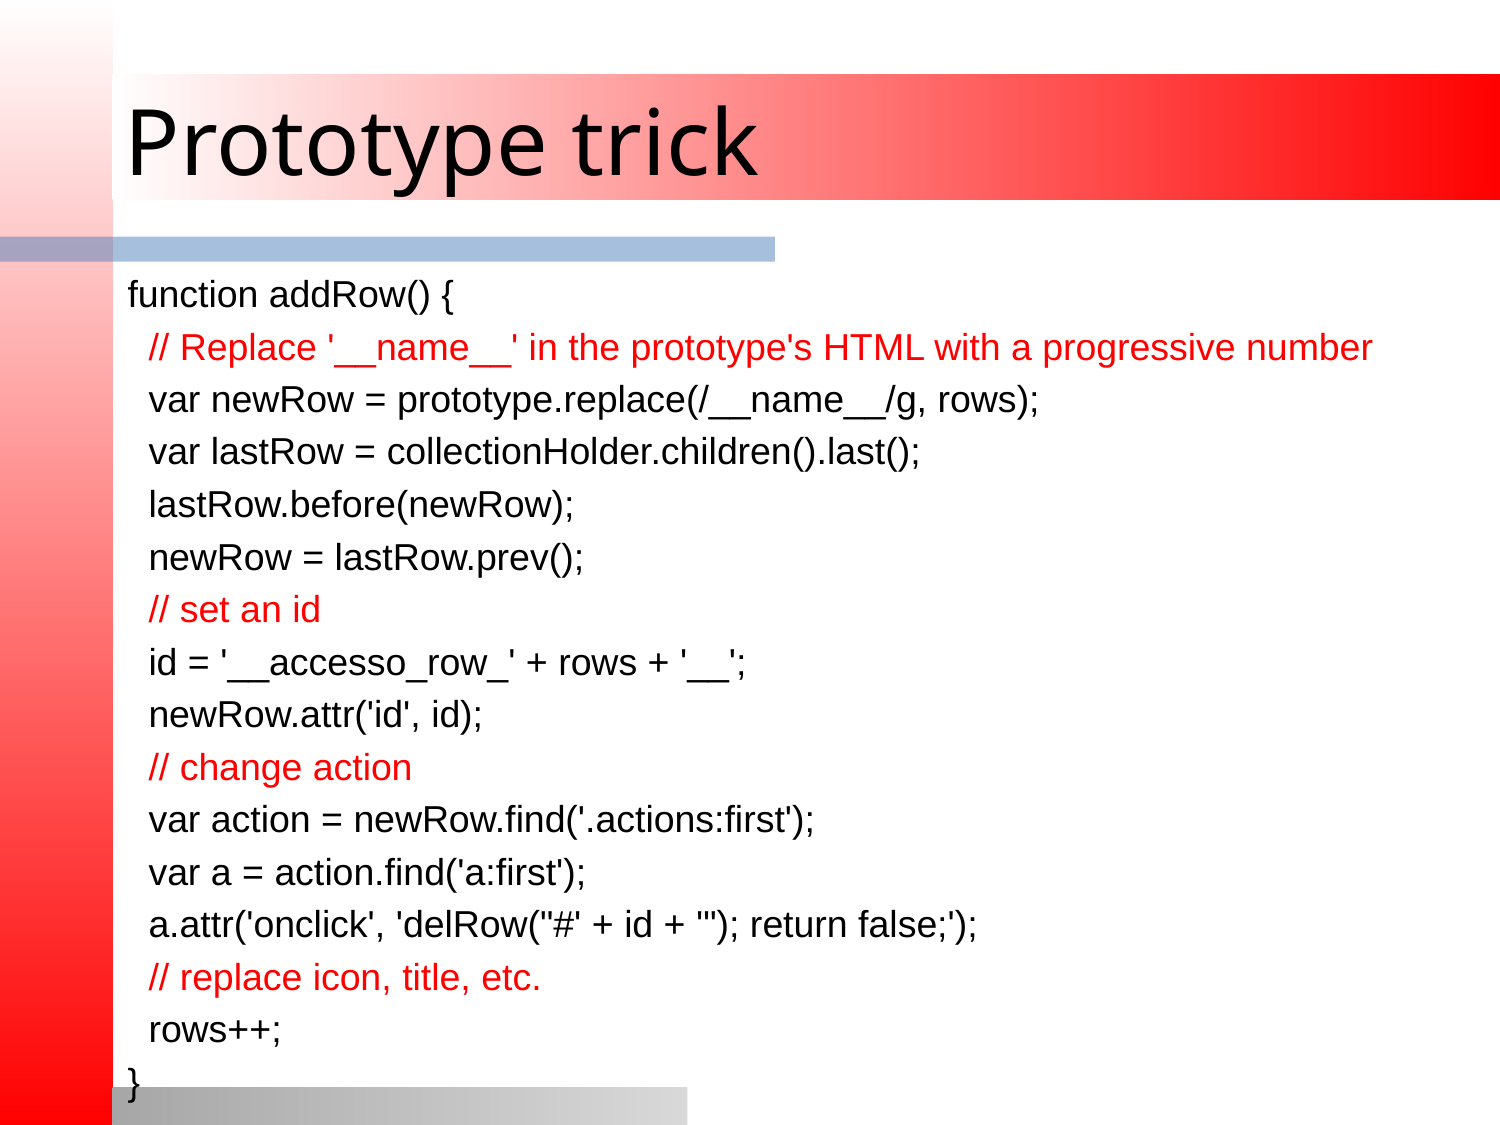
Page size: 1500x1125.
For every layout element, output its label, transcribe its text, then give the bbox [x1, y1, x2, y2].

title Prototype trick [109, 45, 1460, 233]
list function addRow() { // Replace '__name__' in the prototype's HTML with a progressive number var newRow = prototype.replace(/__name__/g, rows); var lastRow = collectionHolder.children().last(); lastRow.before(newRow); newRow = lastRow.prev(); // set an id id = '__accesso_row_' + rows + '__'; newRow.attr('id', id); // change action var action = newRow.find('.actions:first'); var a = action.find('a:first'); a.attr('onclick', 'delRow("#' + id + '"); return false;'); // replace icon, title, etc. rows++; } [112, 262, 1425, 1125]
